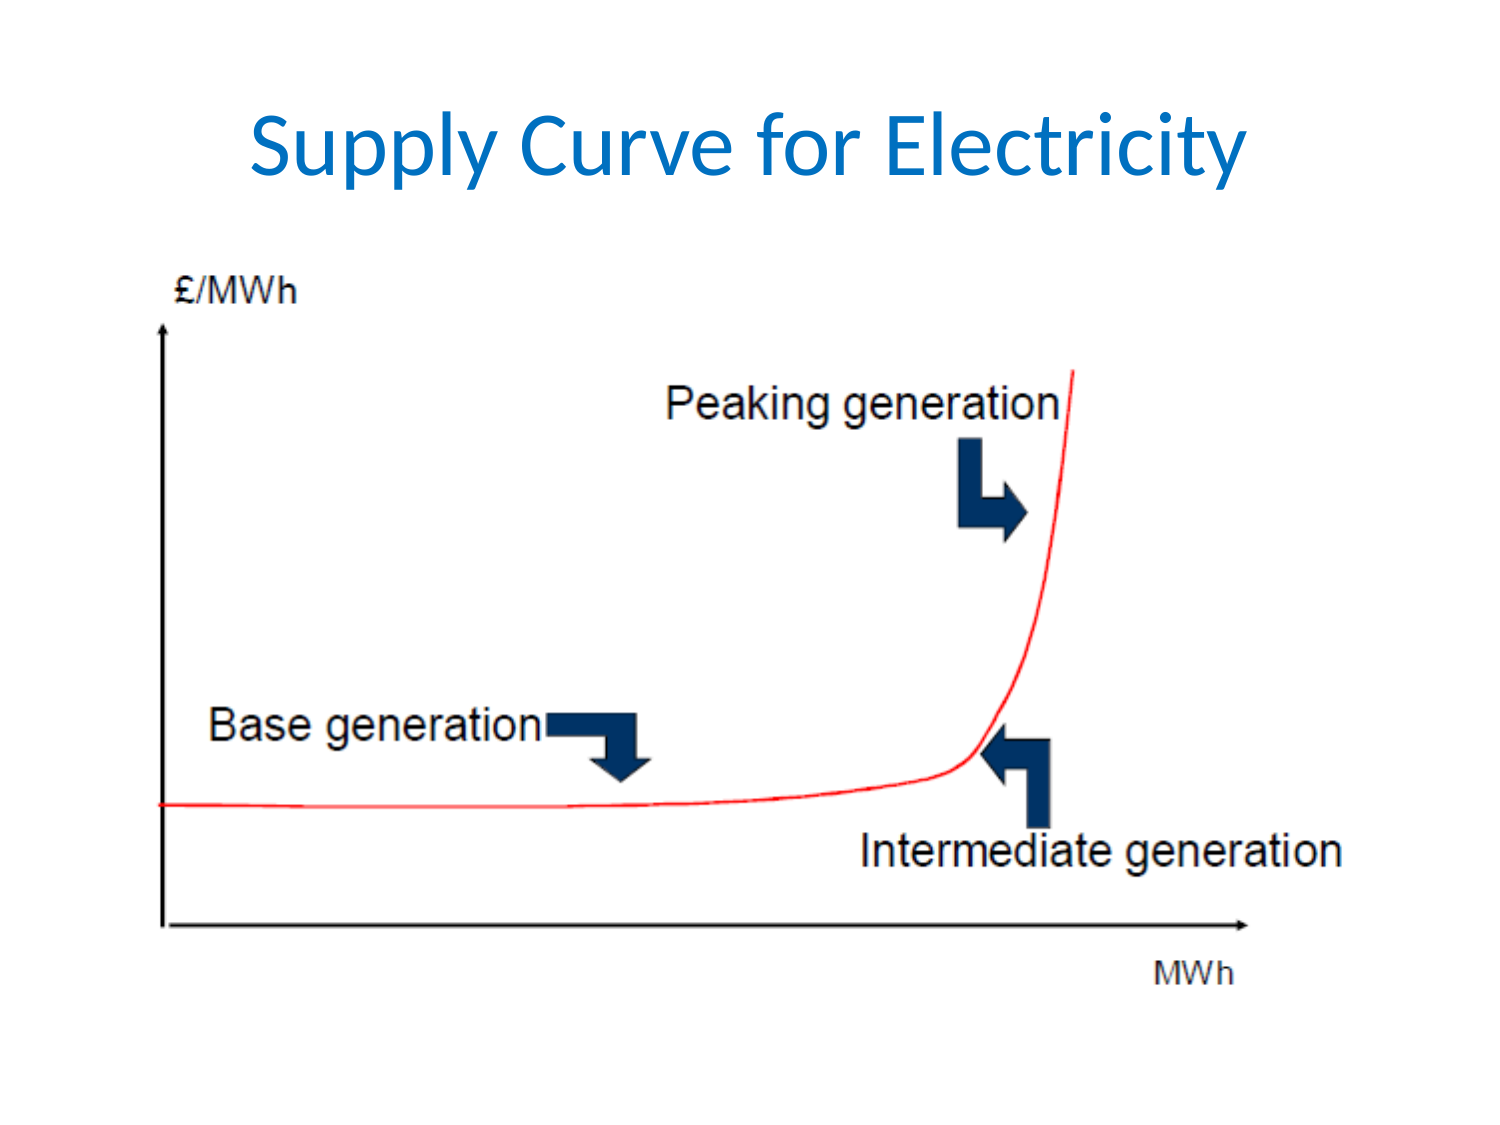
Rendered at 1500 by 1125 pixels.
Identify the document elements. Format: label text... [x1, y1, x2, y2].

title Supply Curve for Electricity [75, 45, 1425, 233]
picture [137, 274, 1351, 1000]
